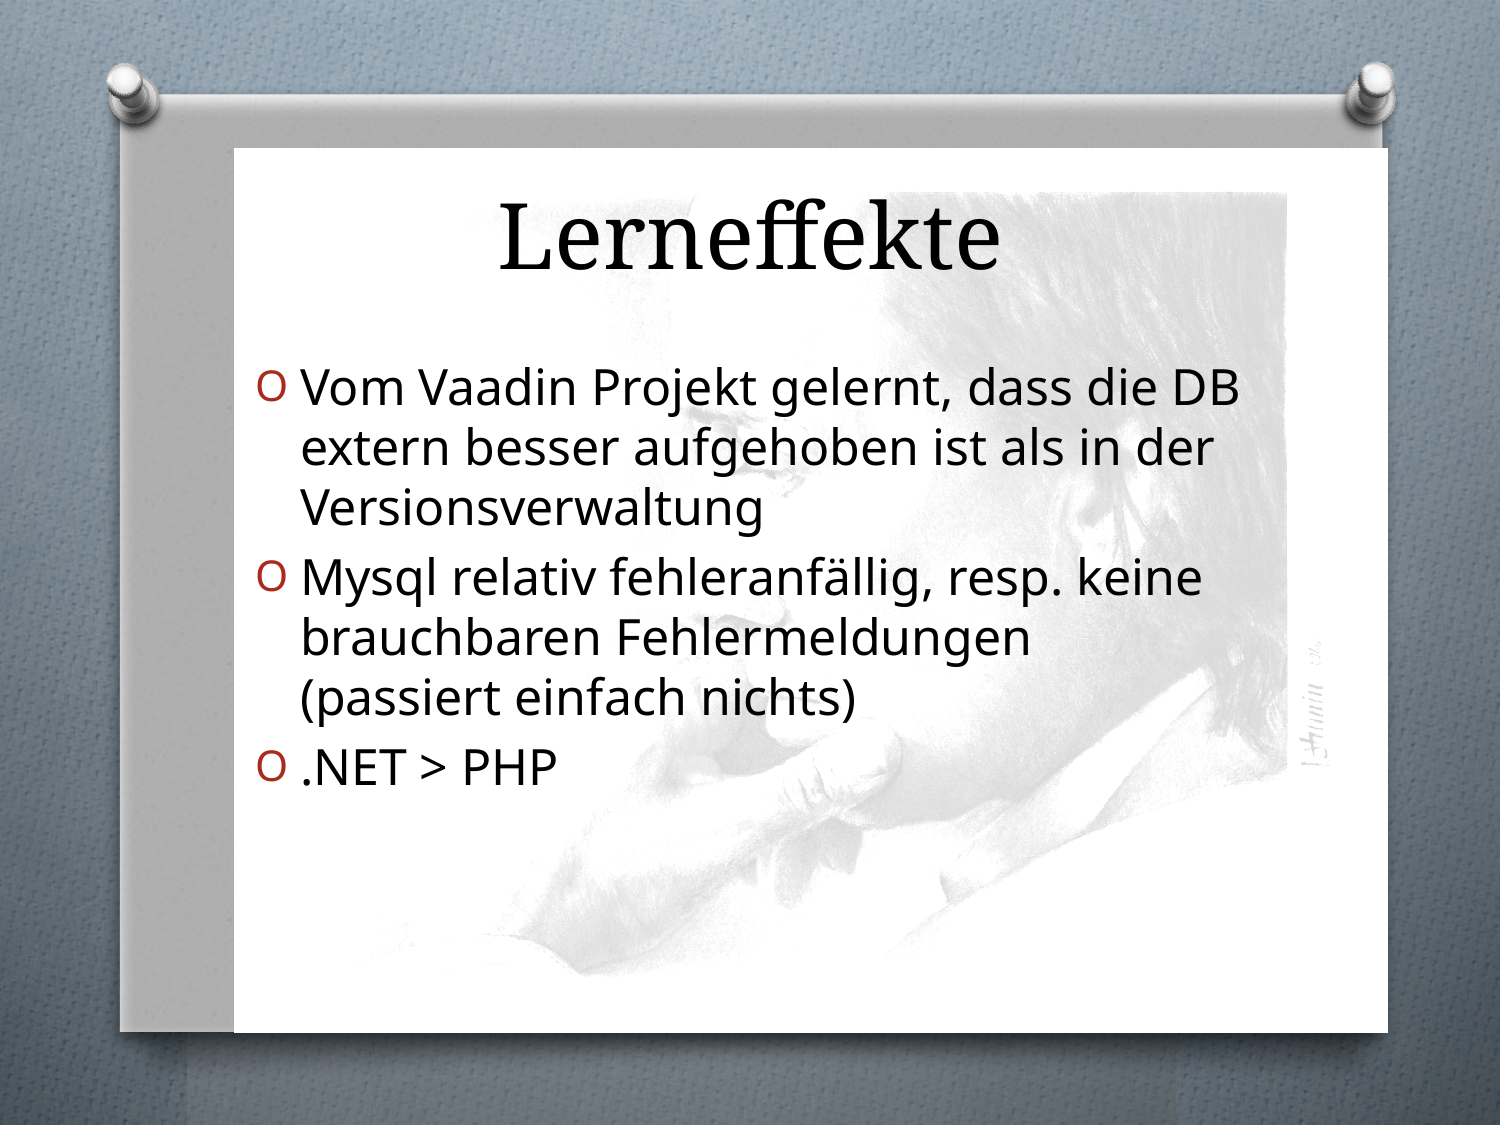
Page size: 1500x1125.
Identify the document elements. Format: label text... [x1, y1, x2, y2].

picture [234, 35, 1439, 1034]
picture [75, 29, 198, 153]
title Lerneffekte [179, 134, 1323, 332]
